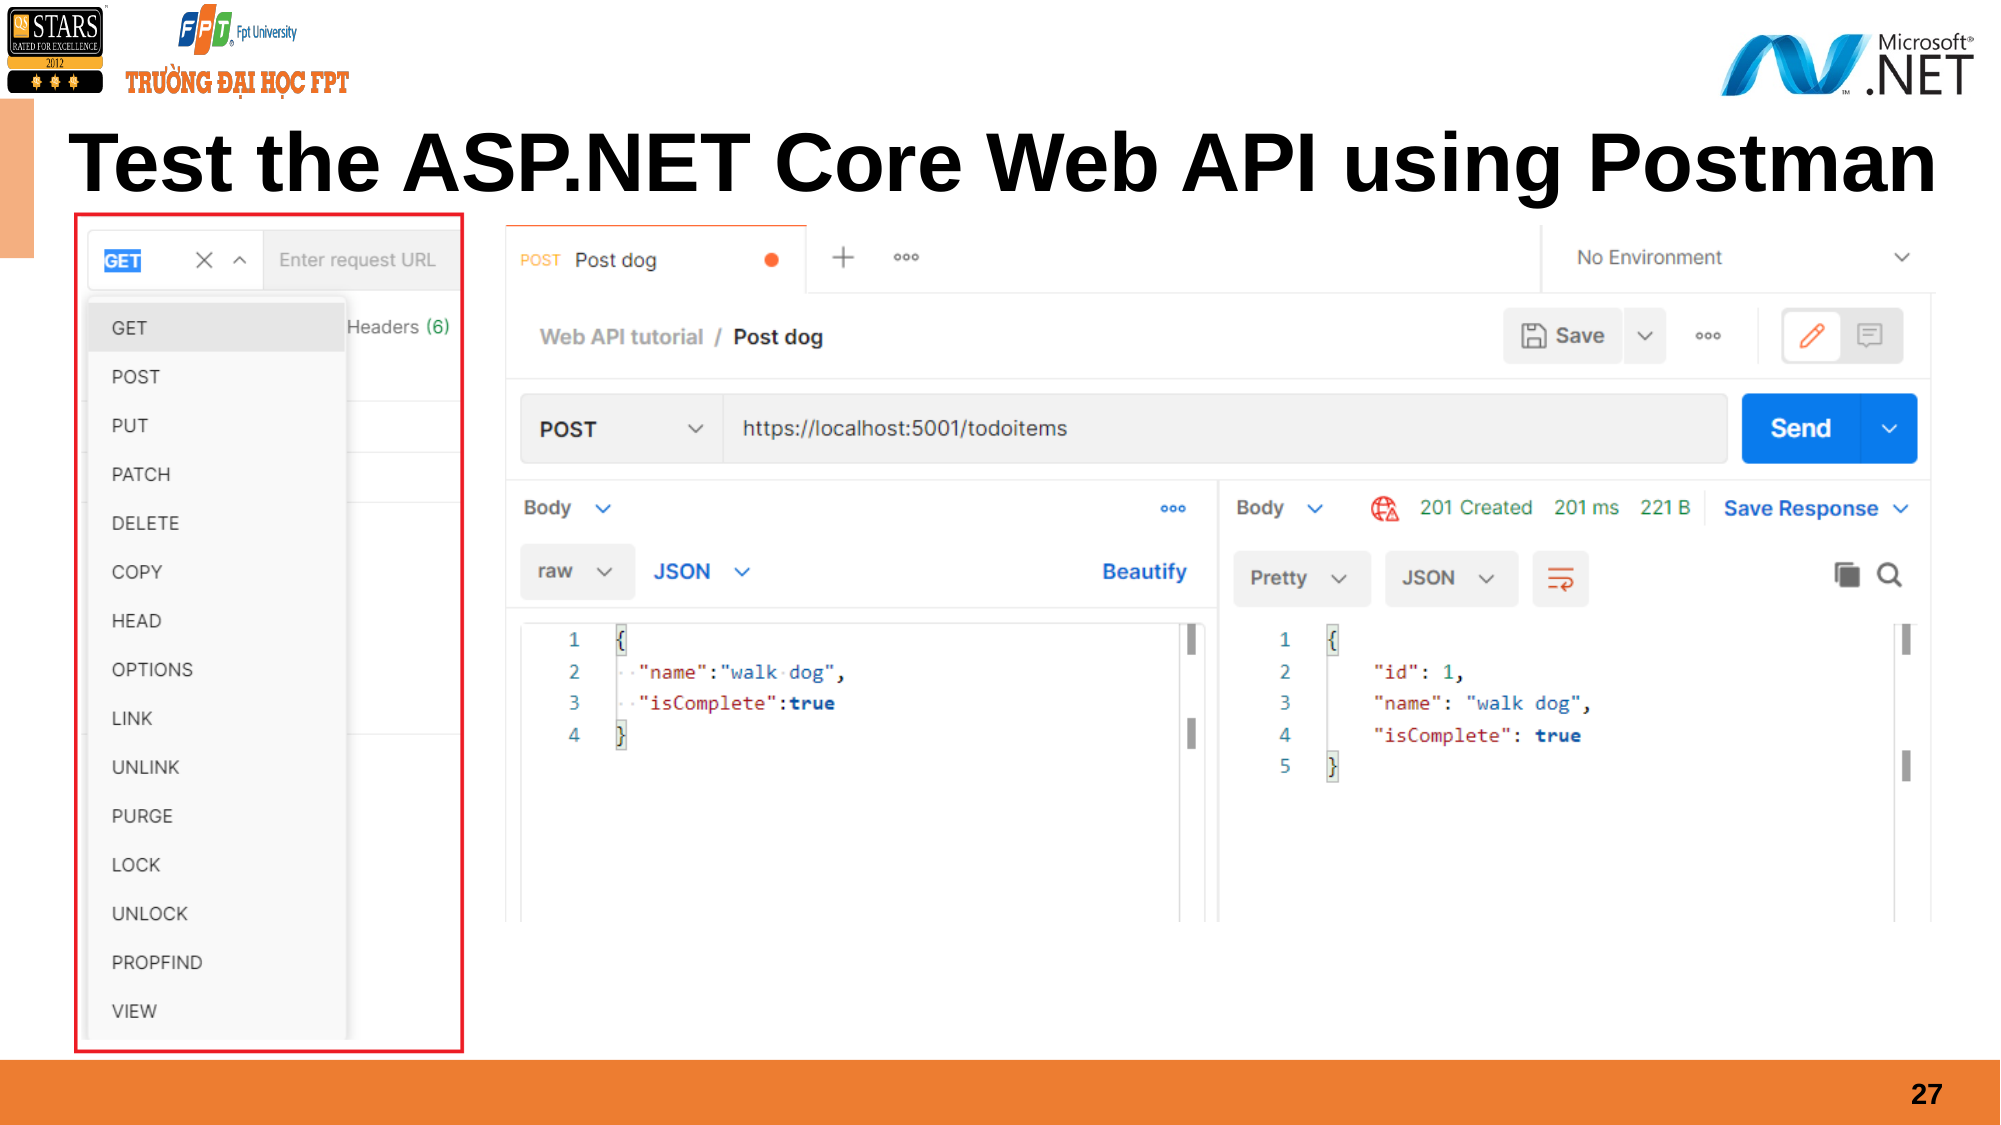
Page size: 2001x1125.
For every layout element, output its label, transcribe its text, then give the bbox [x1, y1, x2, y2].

picture [1685, 0, 2001, 129]
picture [73, 209, 470, 1057]
title Test the ASP.NET Core Web API using Postman [53, 111, 2000, 218]
picture [7, 4, 349, 99]
picture [505, 225, 1937, 922]
slide_number 27 [1508, 1063, 1959, 1123]
